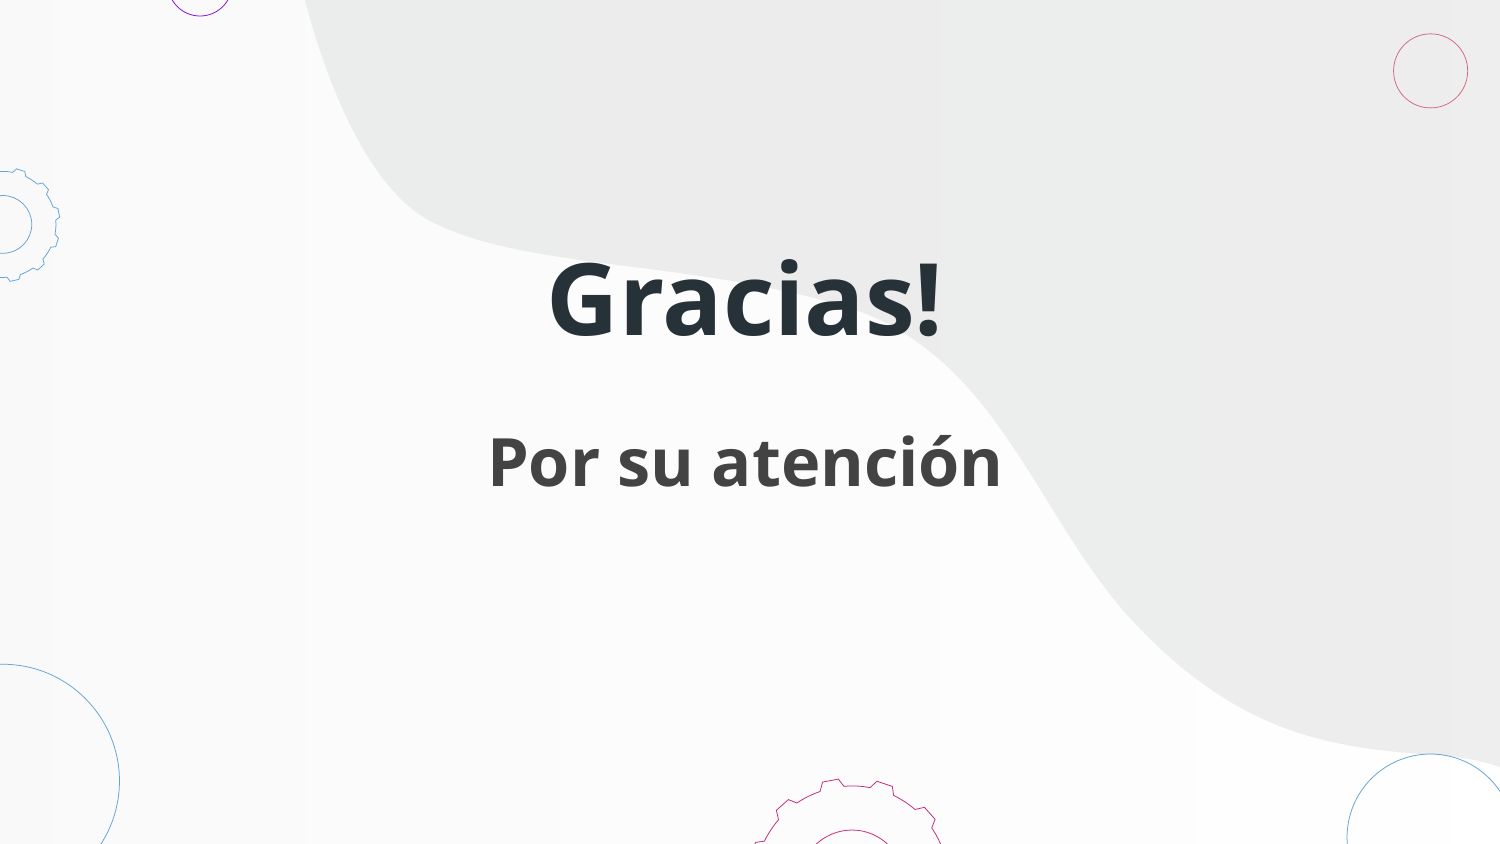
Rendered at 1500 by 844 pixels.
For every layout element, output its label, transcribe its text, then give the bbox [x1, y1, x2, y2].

title Gracias! [377, 244, 1115, 346]
subtitle Por su atención [409, 345, 1082, 574]
